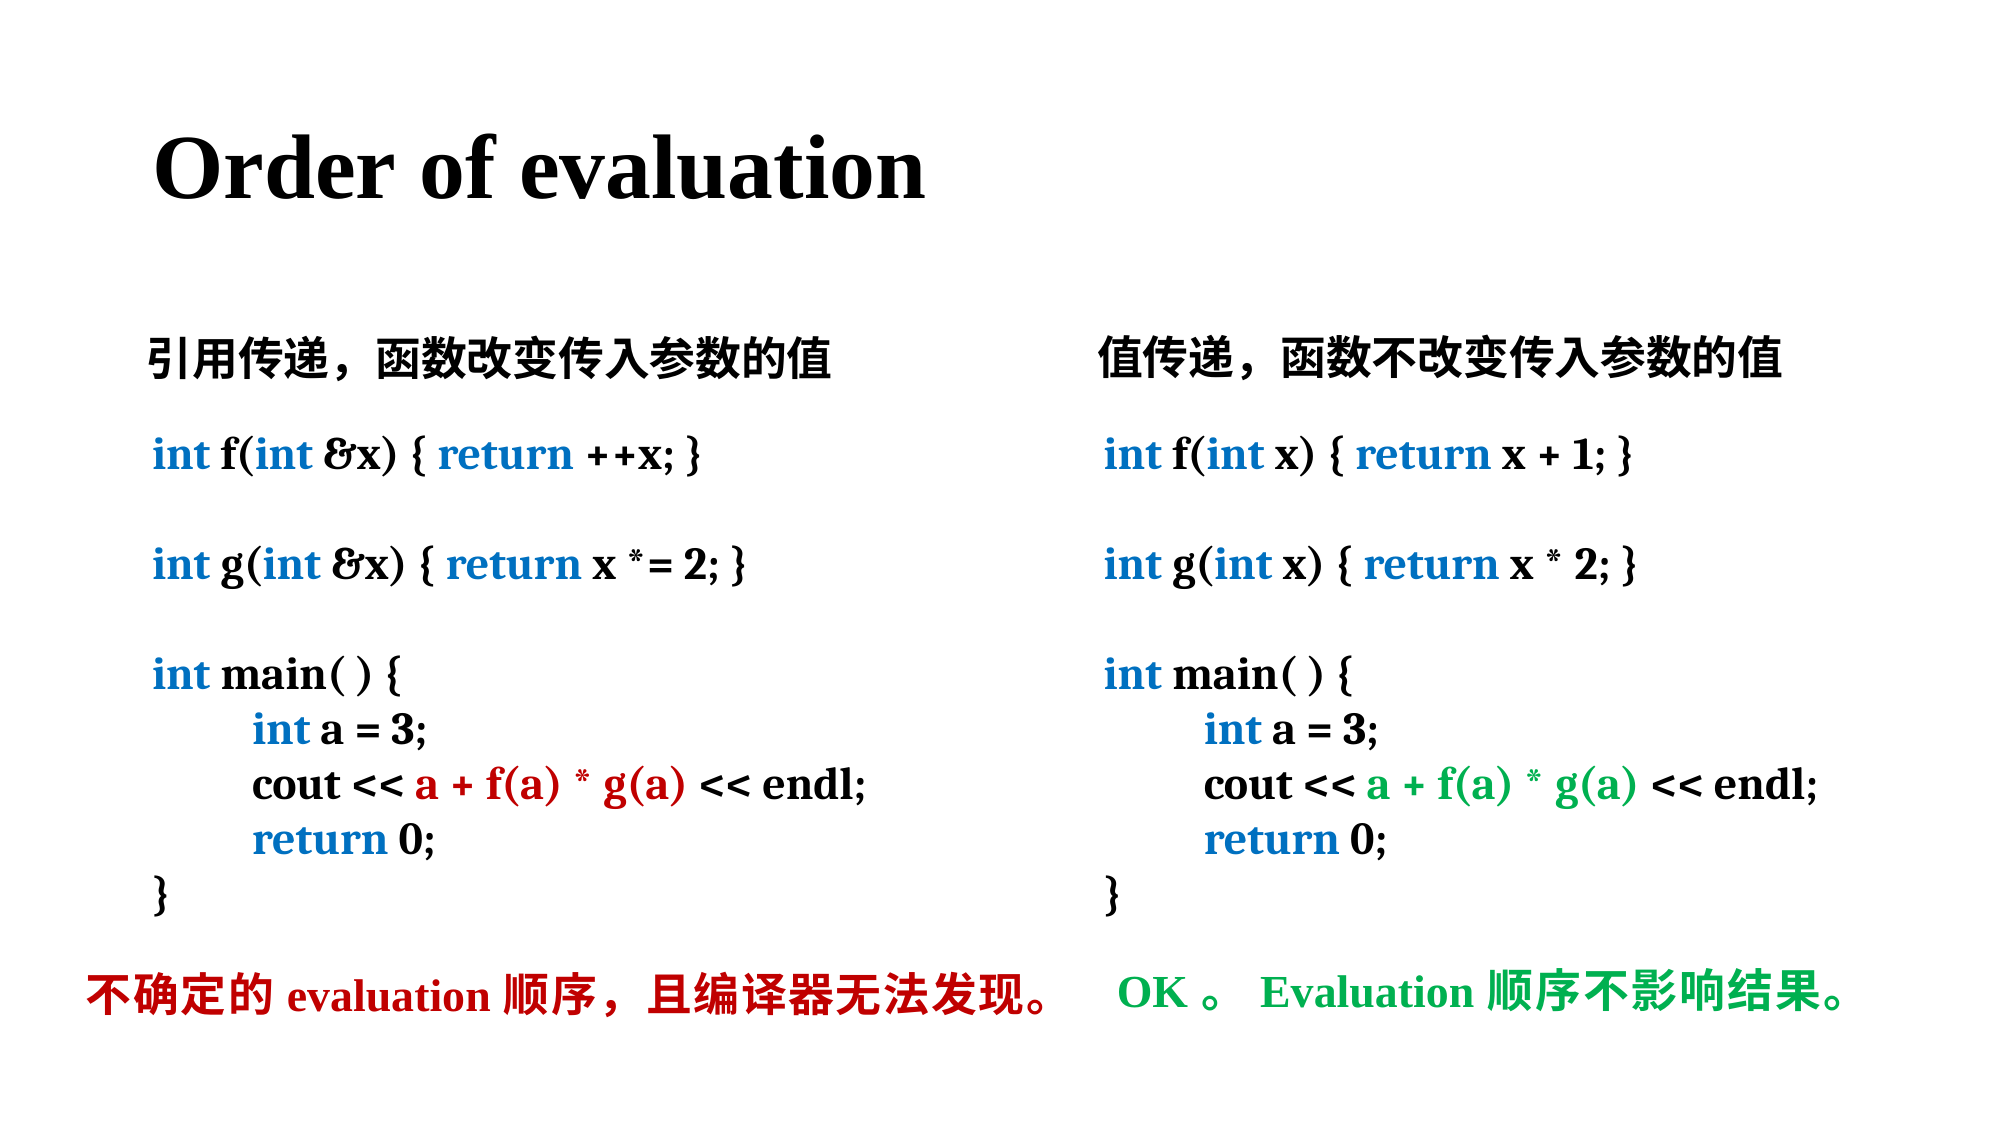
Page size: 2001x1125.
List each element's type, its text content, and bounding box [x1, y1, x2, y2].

text_box 引用传递，函数改变传入参数的值 [131, 294, 942, 393]
text_box int f(int &x) { return ++x; } int g(int &x) { return x *= 2; } int main( ) { int a = 3; cout << a + f(a) * g(a) << endl; return 0; } [137, 416, 982, 926]
text_box 值传递，函数不改变传入参数的值 [1082, 293, 1897, 391]
text_box 不确定的evaluation顺序，且编译器无法发现。 [70, 931, 1042, 1029]
title Order of evaluation [137, 59, 1863, 278]
text_box int f(int x) { return x + 1; } int g(int x) { return x * 2; } int main( ) { int a = 3; cout << a + f(a) * g(a) << endl; return 0; } [1088, 416, 1933, 926]
text_box OK。Evaluation顺序不影响结果。 [1102, 927, 1839, 1025]
